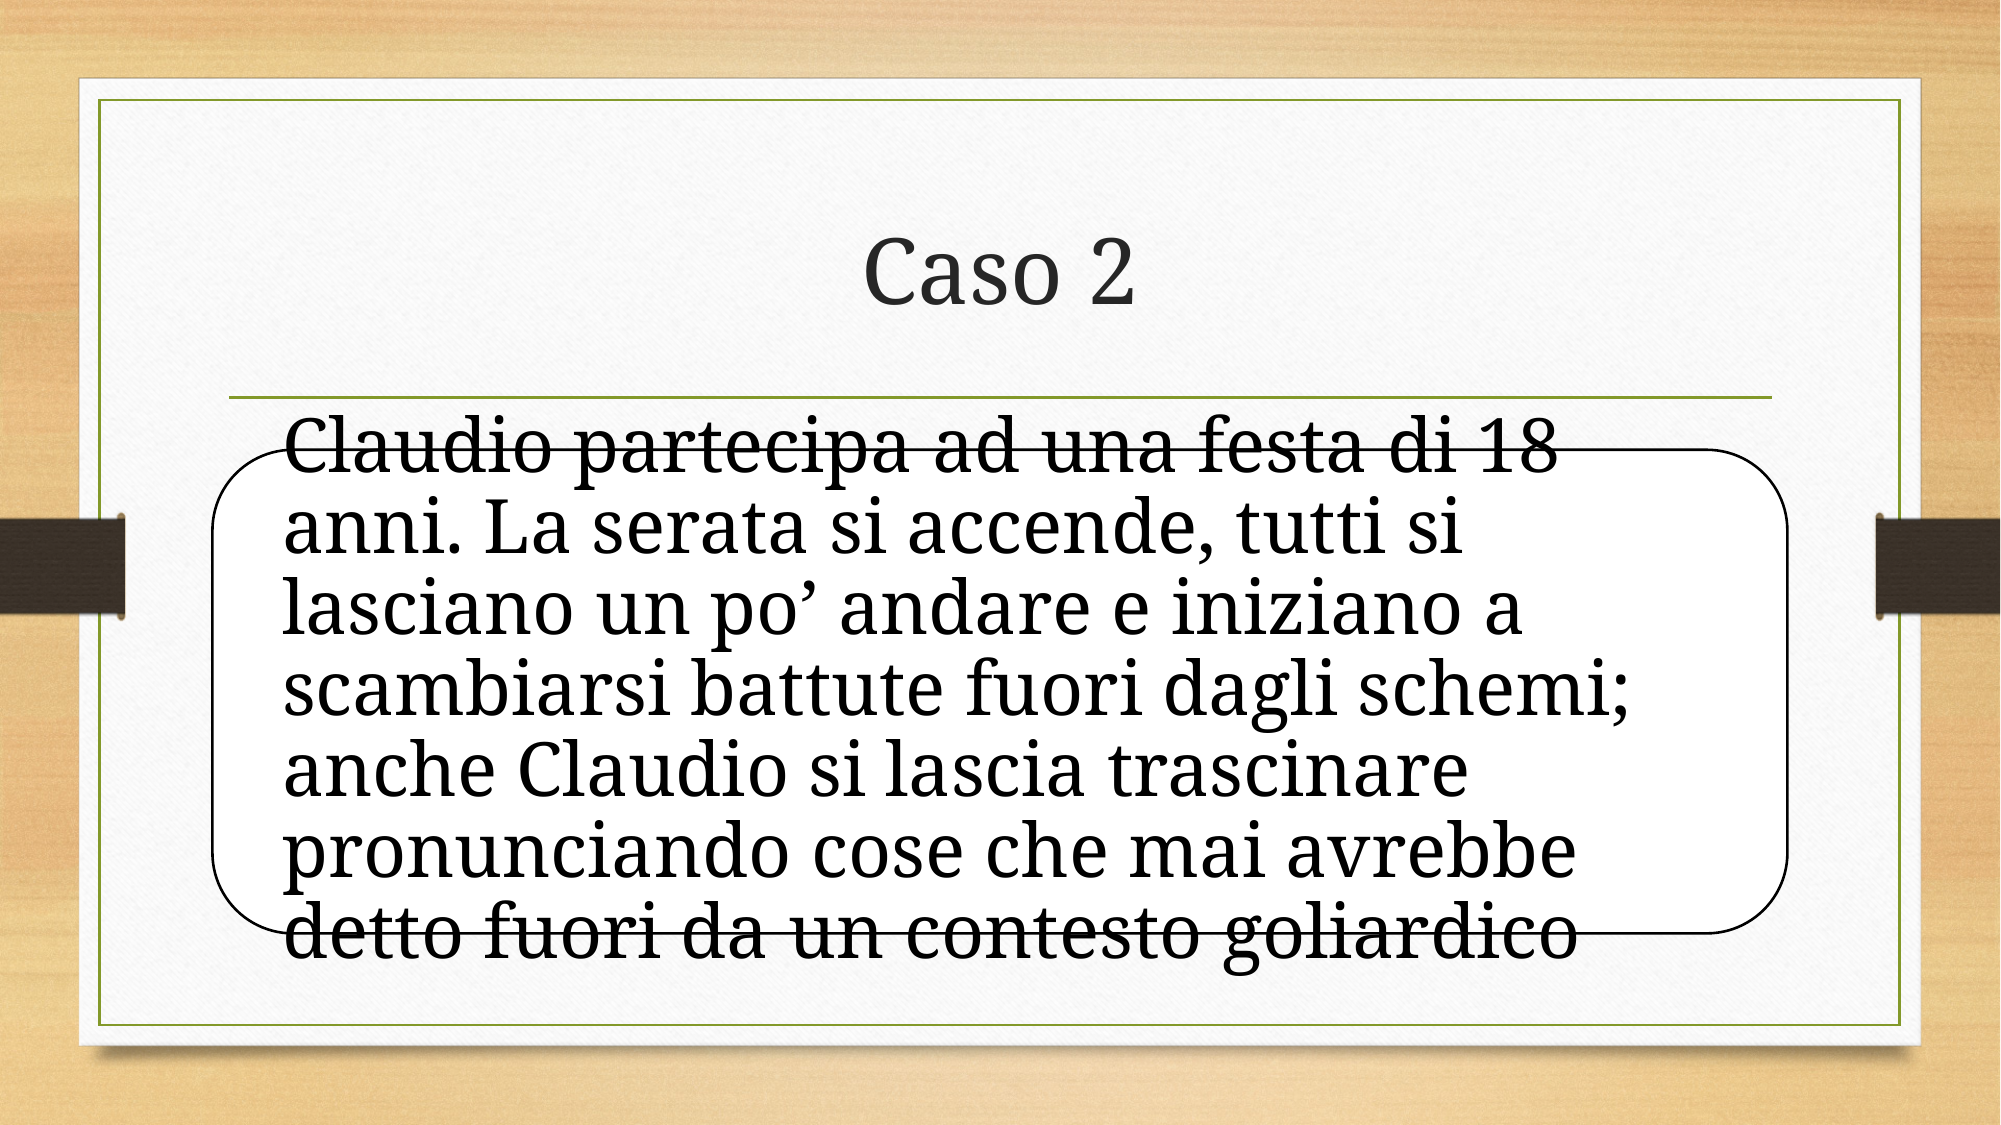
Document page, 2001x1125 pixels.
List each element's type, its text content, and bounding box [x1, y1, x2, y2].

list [212, 419, 1788, 965]
title Caso 2 [212, 161, 1788, 375]
picture [0, 0, 2001, 1125]
